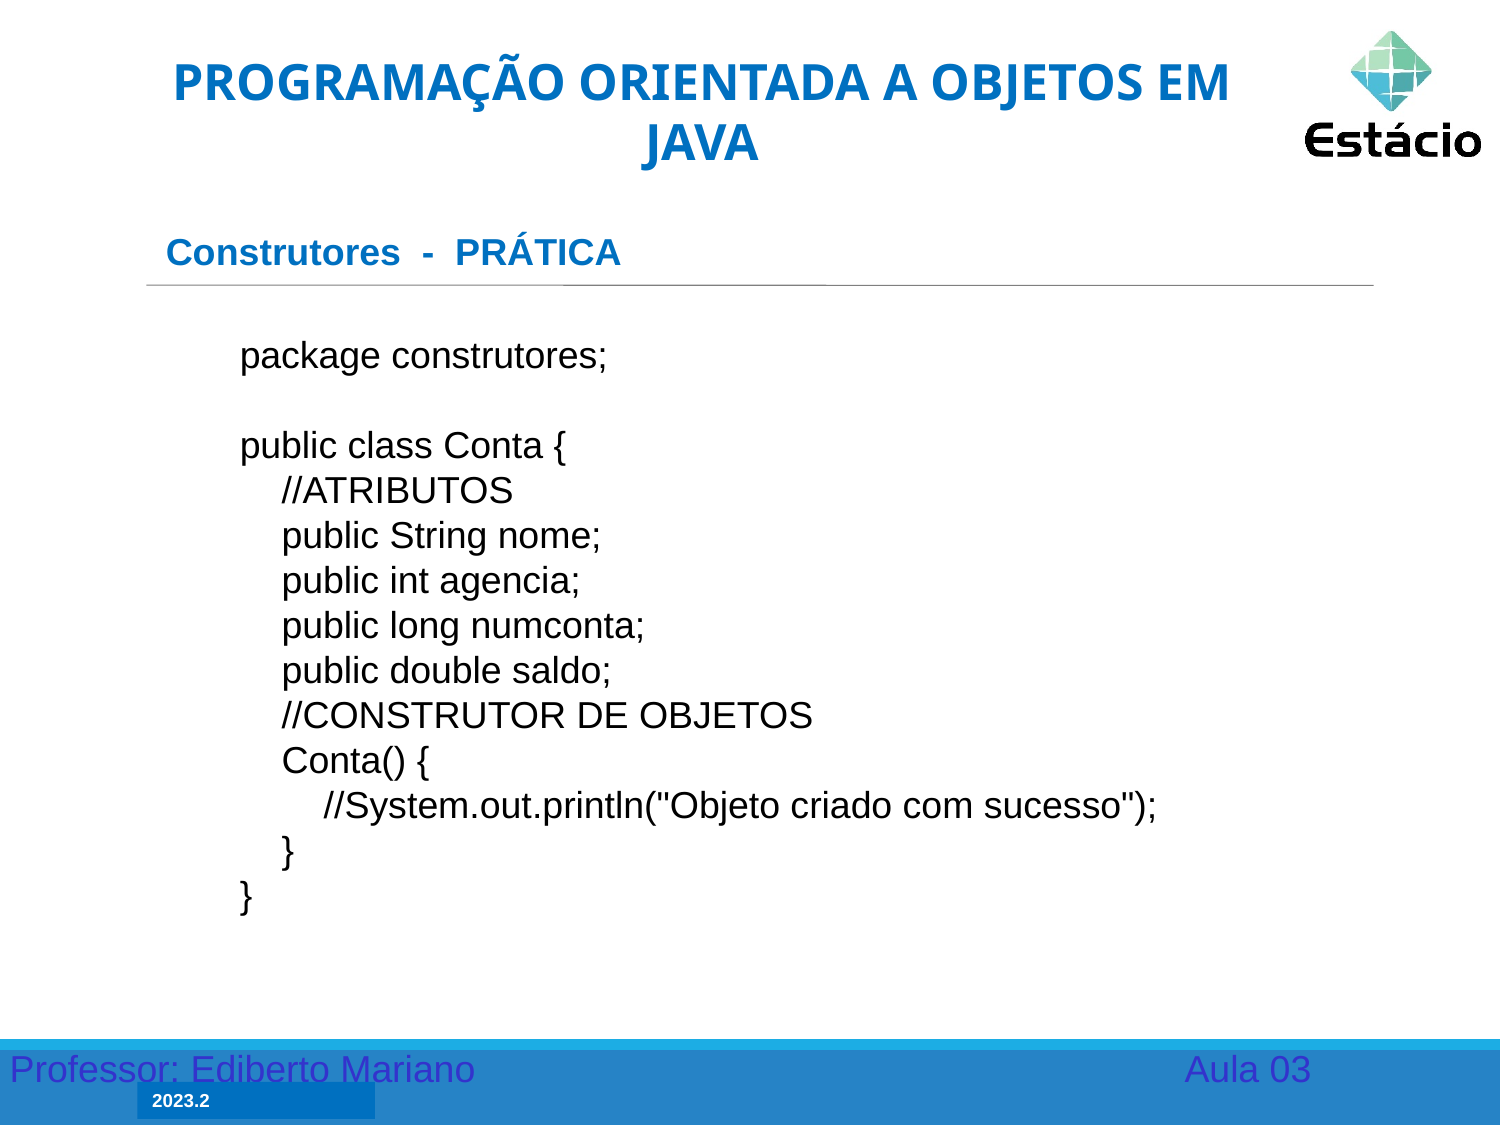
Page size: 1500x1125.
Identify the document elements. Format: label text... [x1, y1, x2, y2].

text_box package construtores; public class Conta { //ATRIBUTOS public String nome; public int agencia; public long numconta; public double saldo; //CONSTRUTOR DE OBJETOS Conta() { //System.out.println("Objeto criado com sucesso"); } } [225, 323, 1225, 924]
picture [1305, 29, 1481, 157]
text_box PROGRAMAÇÃO ORIENTADA A OBJETOS EM JAVA [155, 99, 1250, 179]
text_box Construtores - PRÁTICA [150, 219, 1450, 281]
